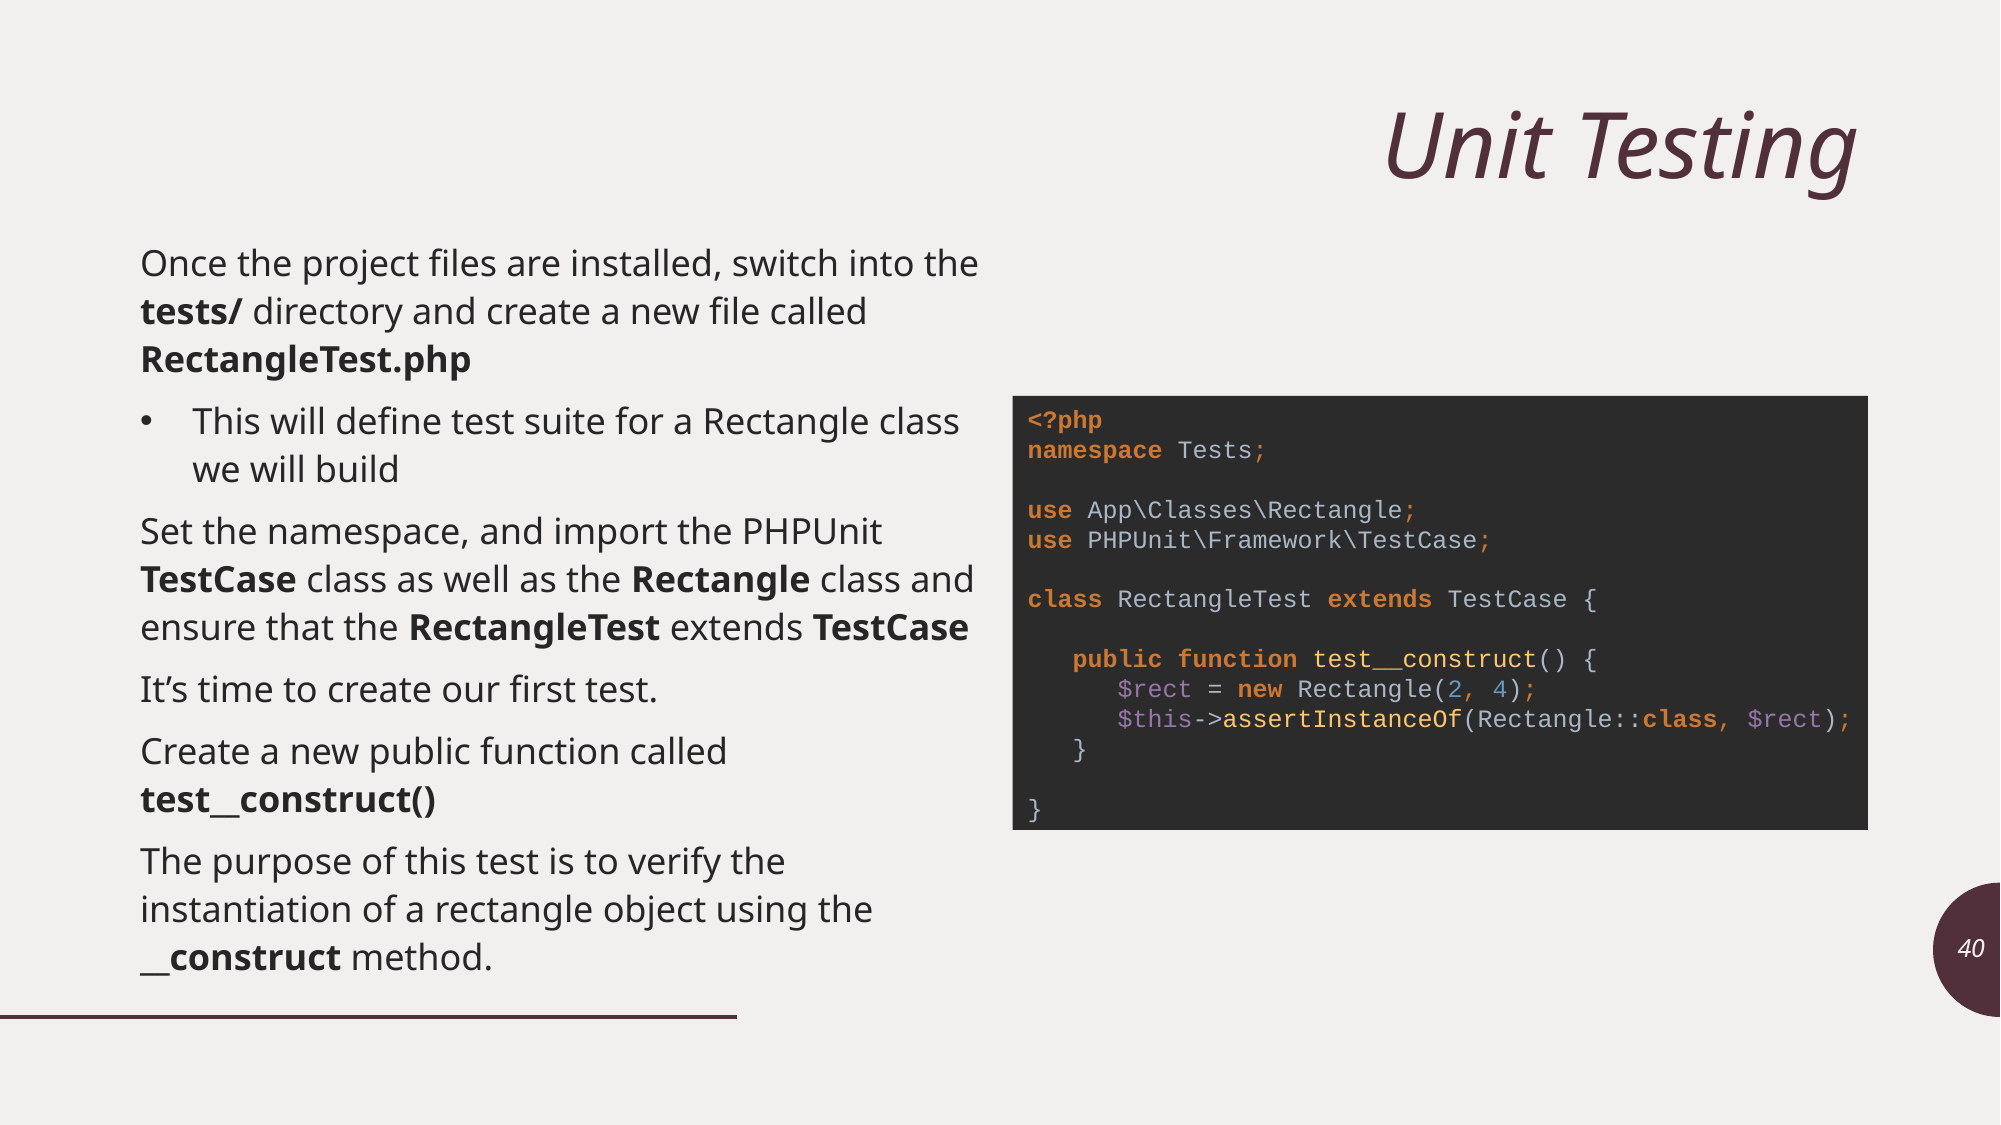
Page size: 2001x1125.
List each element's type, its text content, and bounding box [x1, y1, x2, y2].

text_box <?php namespace Tests; use App\Classes\Rectangle; use PHPUnit\Framework\TestCase; class RectangleTest extends TestCase { public function test__construct() { $rect = new Rectangle(2, 4); $this->assertInstanceOf(Rectangle::class, $rect); } } [1012, 395, 1868, 830]
slide_number 40 [1933, 919, 2000, 980]
title Unit Testing [125, 91, 1875, 207]
list Once the project files are installed, switch into the tests/ directory and create a new file called RectangleTest.php This will define test suite for a Rectangle class we will build Set the namespace, and import the PHPUnit TestCase class as well as the Rectangle class and ensure that the RectangleTest extends TestCase It’s time to create our first test. Create a new public function called test__construct() The purpose of this test is to verify the instantiation of a rectangle object using the __construct method. [125, 227, 1006, 999]
